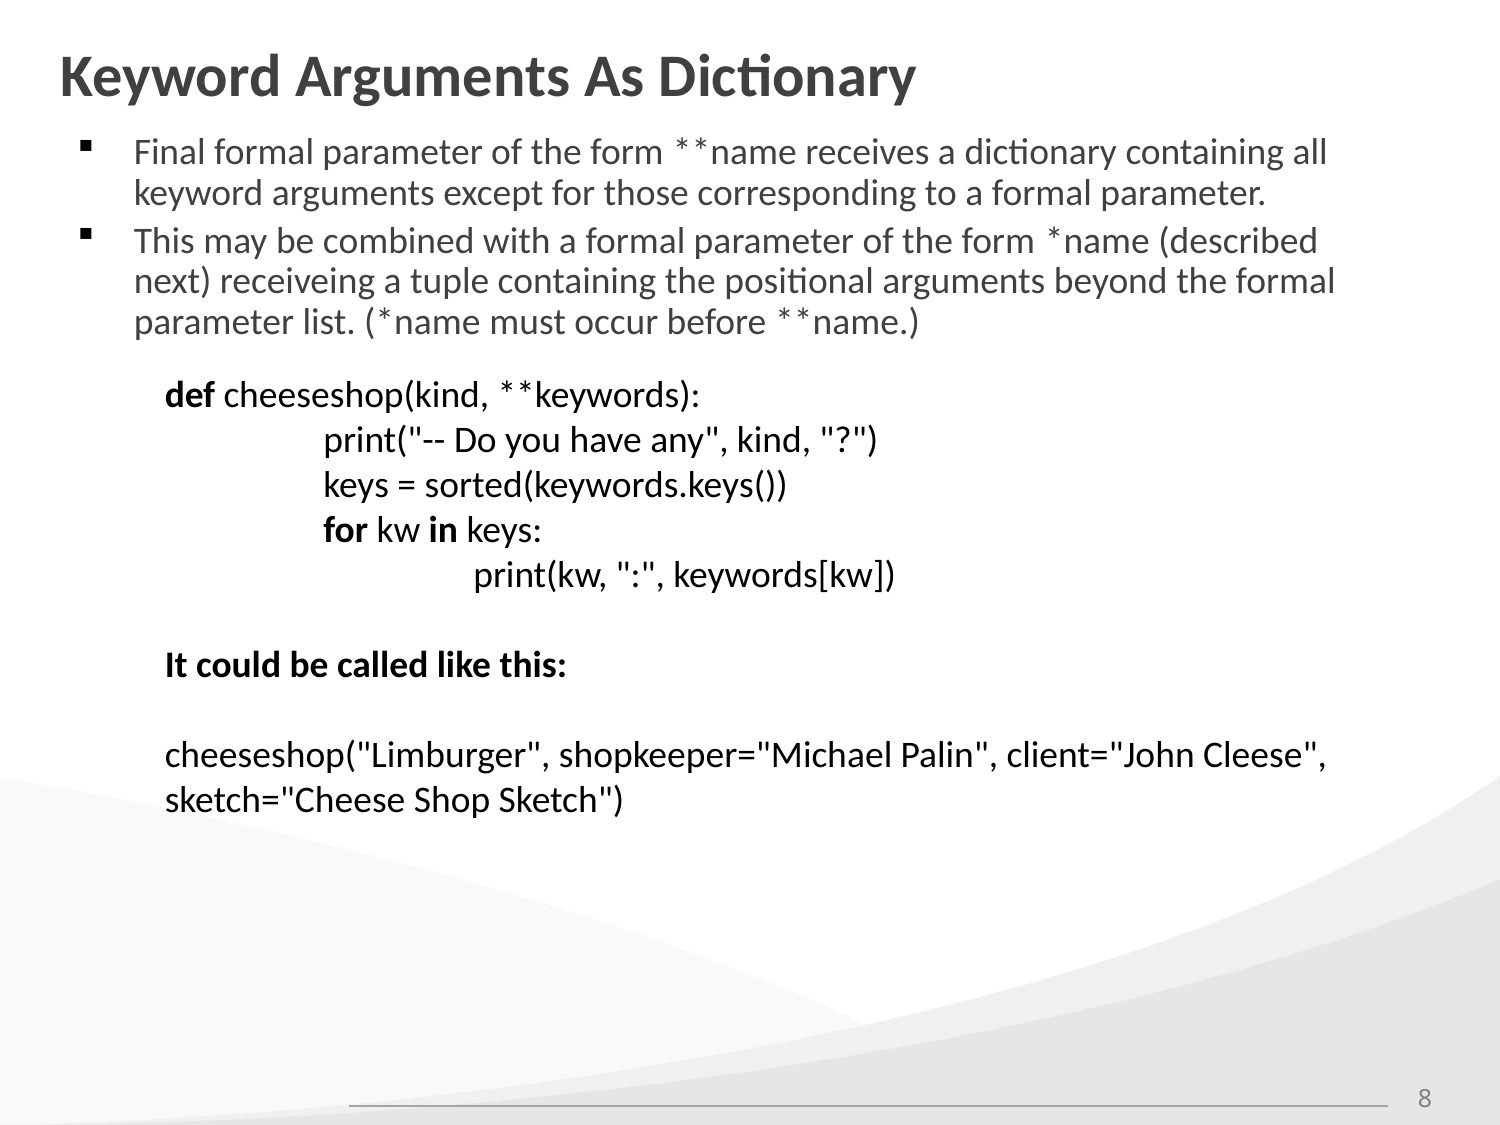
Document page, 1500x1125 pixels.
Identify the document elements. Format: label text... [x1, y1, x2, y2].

text_box def cheeseshop(kind, **keywords): print("-- Do you have any", kind, "?") keys = sorted(keywords.keys()) for kw in keys: print(kw, ":", keywords[kw]) It could be called like this: cheeseshop("Limburger", shopkeeper="Michael Palin", client="John Cleese", sketch="Cheese Shop Sketch") [150, 362, 1375, 828]
title Keyword Arguments As Dictionary [45, 24, 1450, 120]
list Final formal parameter of the form **name receives a dictionary containing all keyword arguments except for those corresponding to a formal parameter. This may be combined with a formal parameter of the form *name (described next) receiveing a tuple containing the positional arguments beyond the formal parameter list. (*name must occur before **name.) [62, 125, 1413, 350]
picture [0, 0, 1500, 1125]
